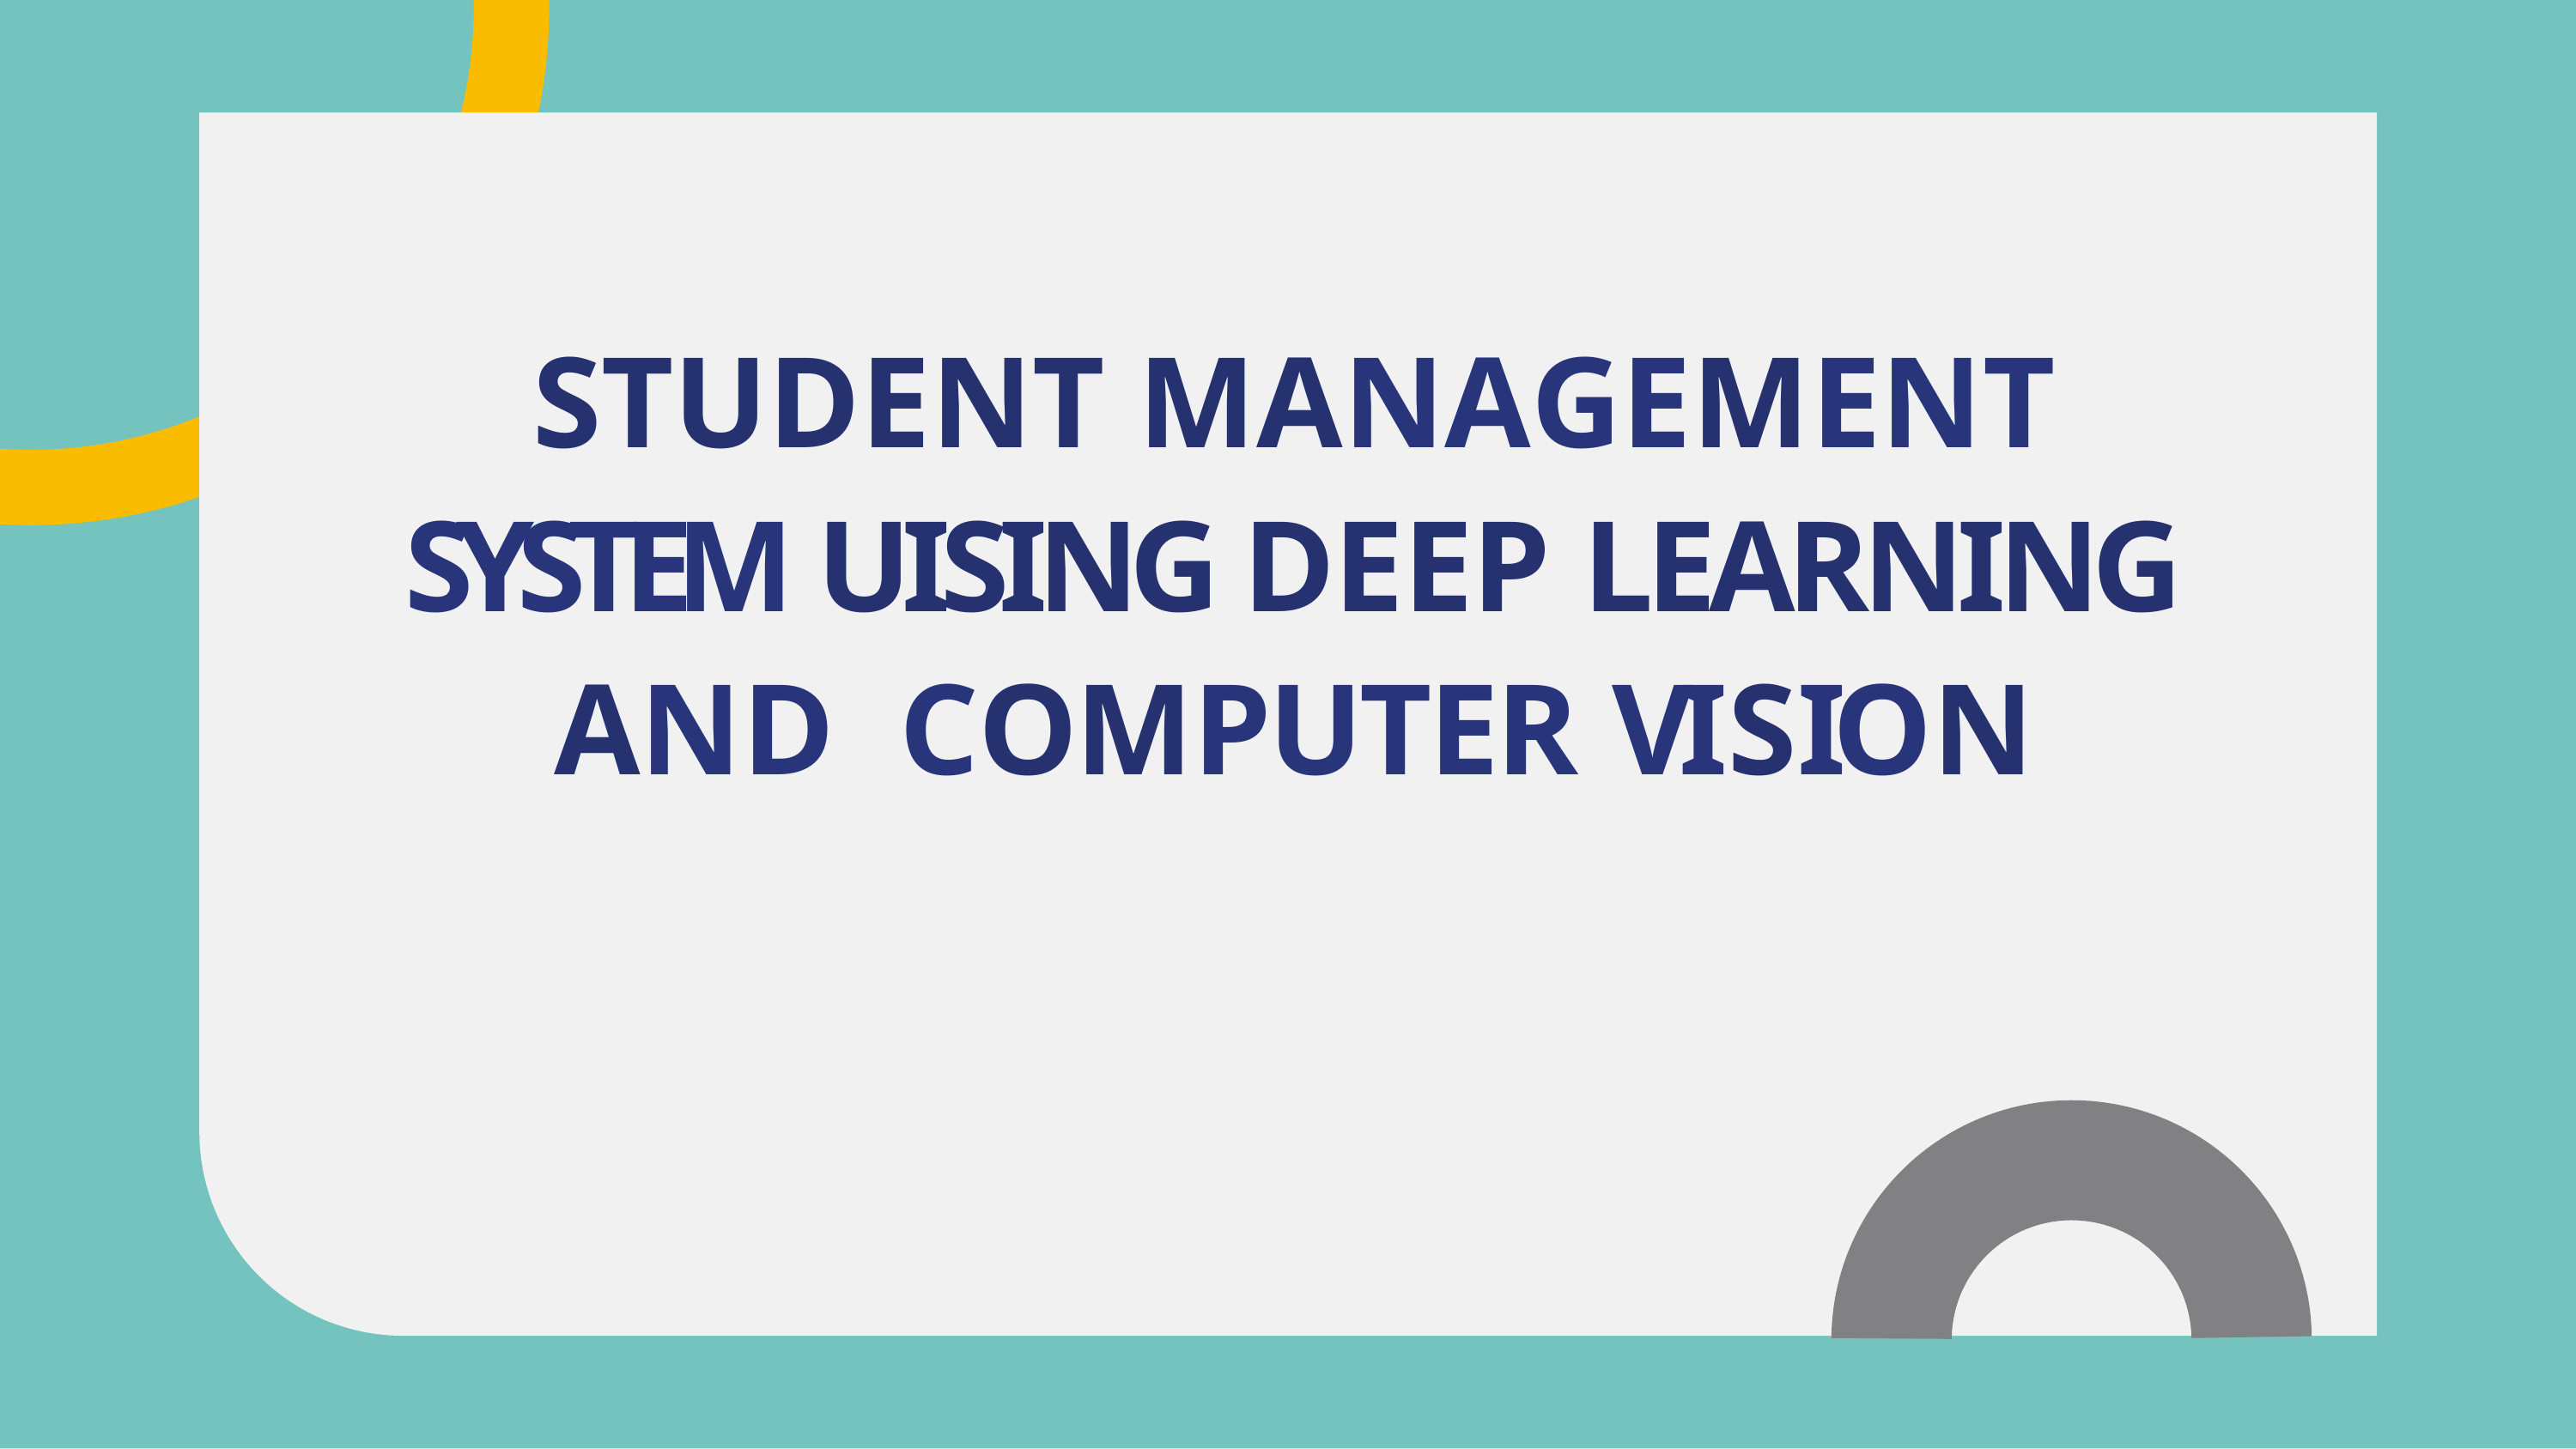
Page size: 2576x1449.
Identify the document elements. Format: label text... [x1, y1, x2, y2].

text_box STUDENT MANAGEMENT SYSTEM UISING DEEP LEARNING AND COMPUTER VISION [384, 305, 2202, 800]
